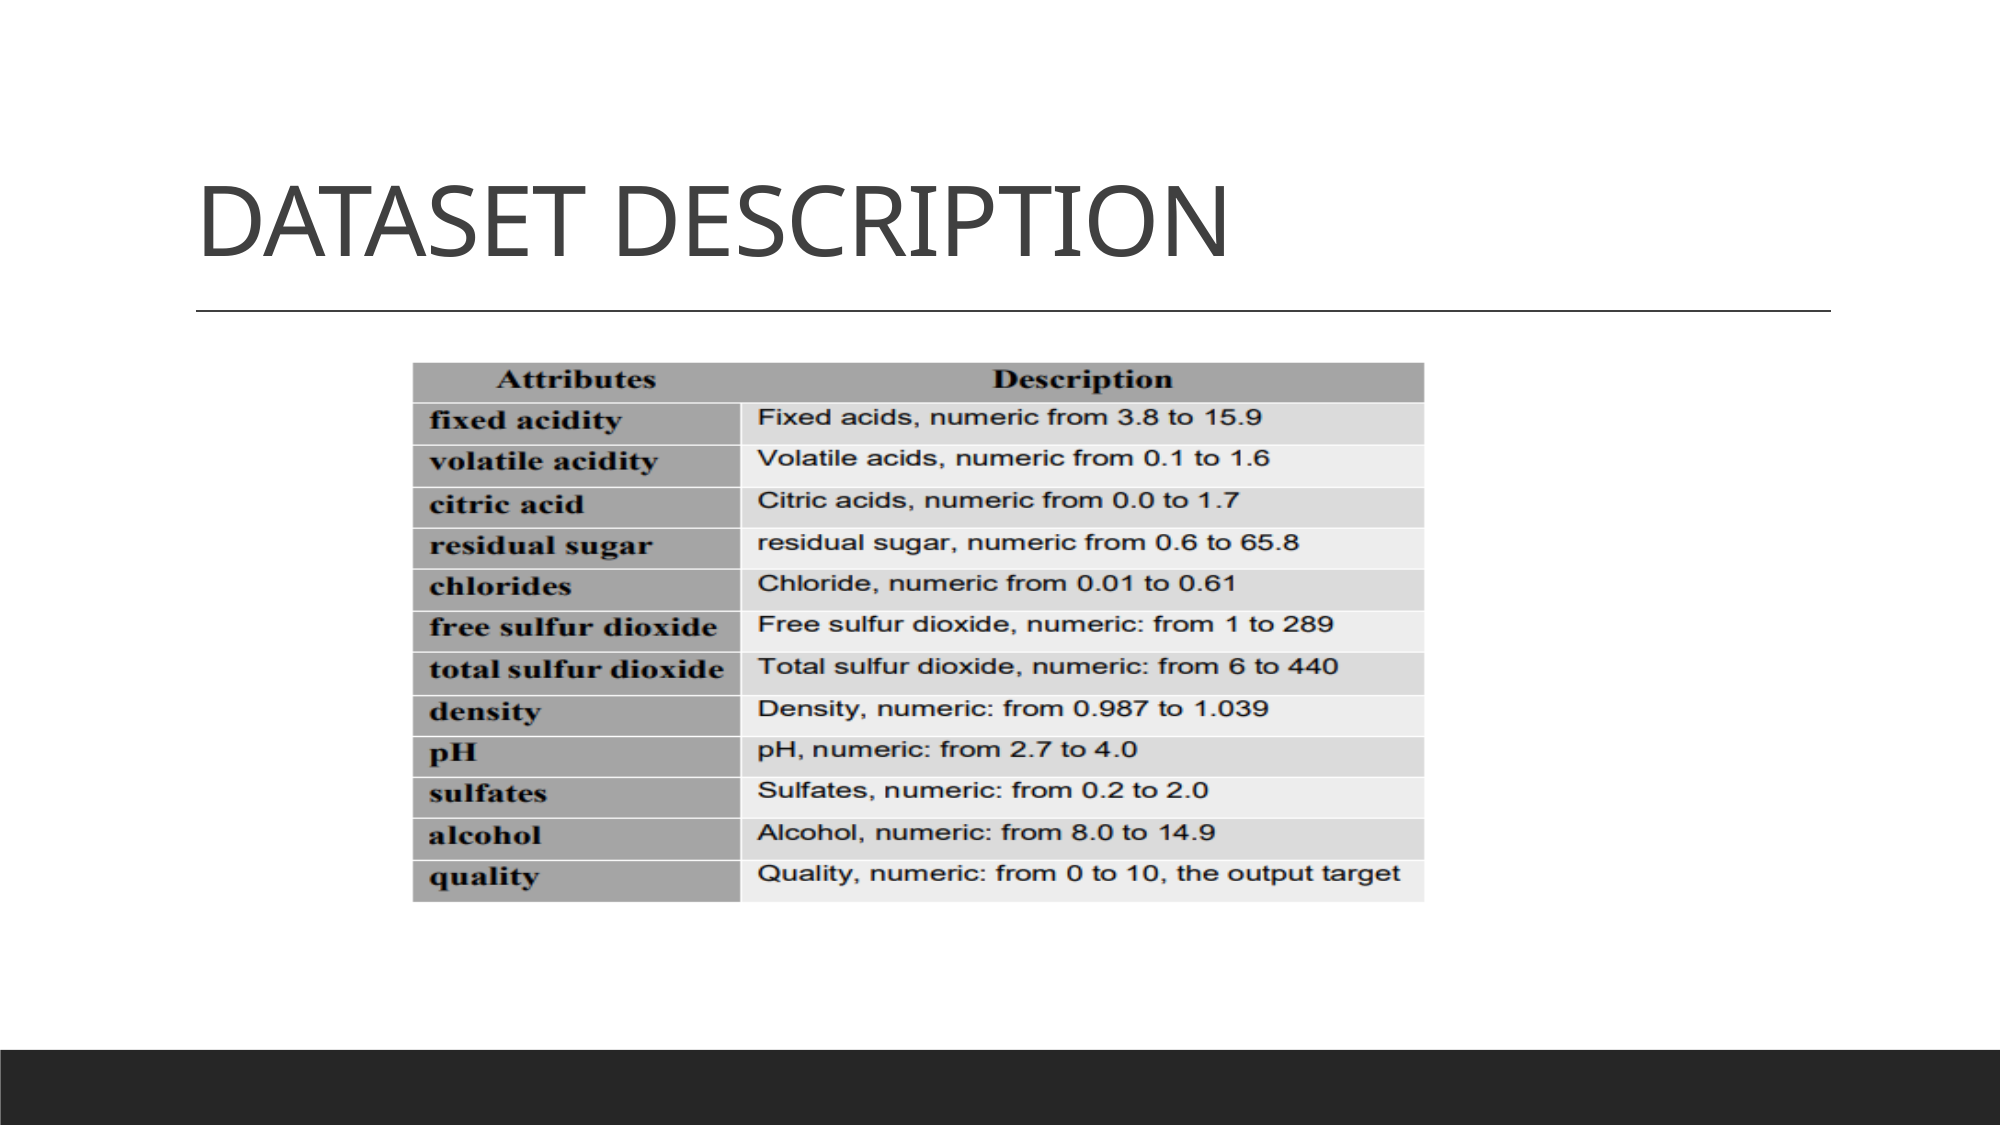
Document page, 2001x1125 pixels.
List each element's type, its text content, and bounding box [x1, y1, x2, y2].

list [180, 345, 1830, 963]
title DATASET DESCRIPTION [180, 47, 1830, 285]
picture [405, 358, 1432, 910]
